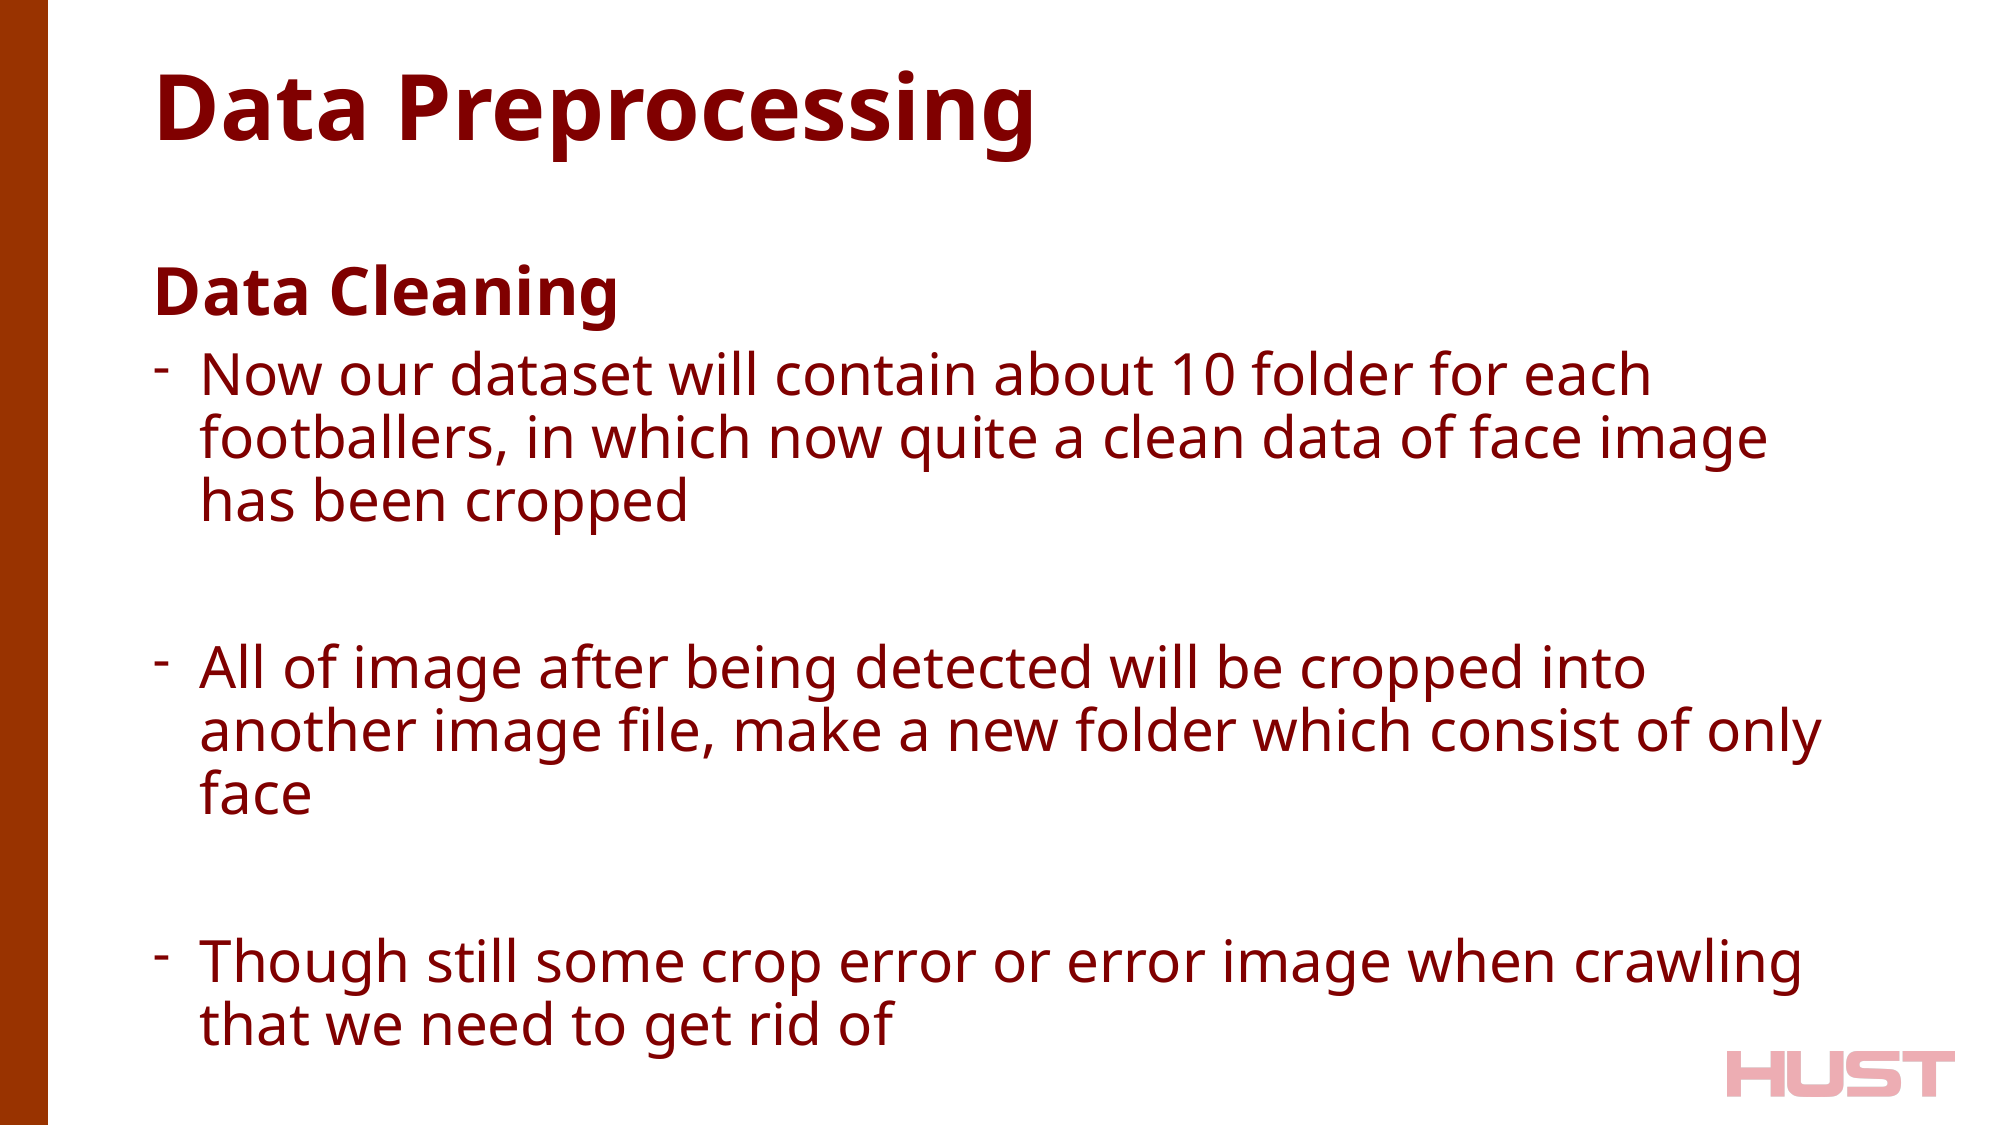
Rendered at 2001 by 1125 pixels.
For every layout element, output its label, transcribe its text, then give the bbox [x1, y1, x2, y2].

text_box Data Preprocessing [137, 29, 1863, 169]
title Data Cleaning [137, 169, 831, 337]
list Now our dataset will contain about 10 folder for each footballers, in which now quite a clean data of face image has been cropped All of image after being detected will be cropped into another image file, make a new folder which consist of only face Though still some crop error or error image when crawling that we need to get rid of [137, 337, 1880, 1073]
